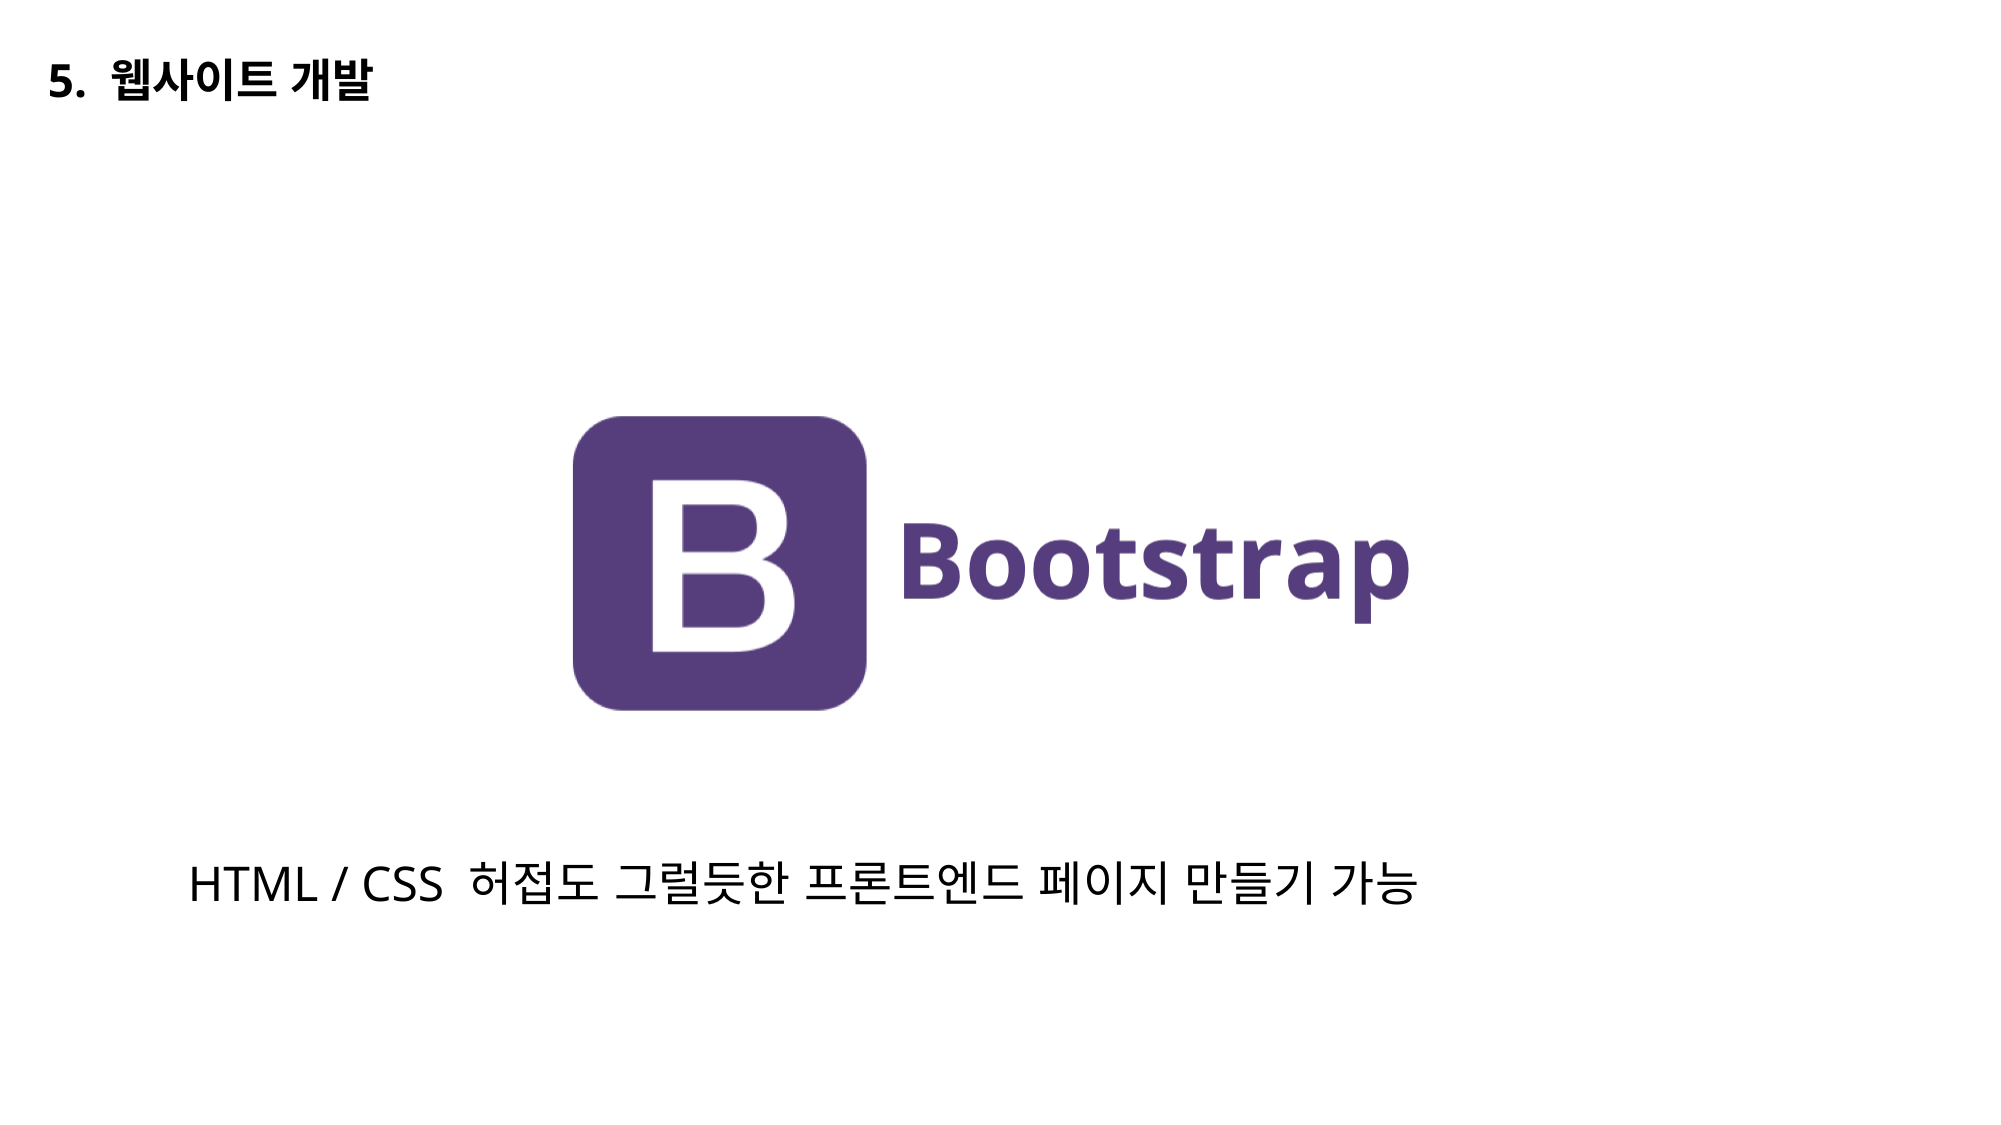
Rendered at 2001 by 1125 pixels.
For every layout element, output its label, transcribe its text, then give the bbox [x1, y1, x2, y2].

picture [521, 307, 1479, 817]
text_box HTML / CSS 허접도 그럴듯한 프론트엔드 페이지 만들기 가능 [173, 846, 1578, 919]
text_box 5. 웹사이트 개발 [33, 44, 539, 115]
